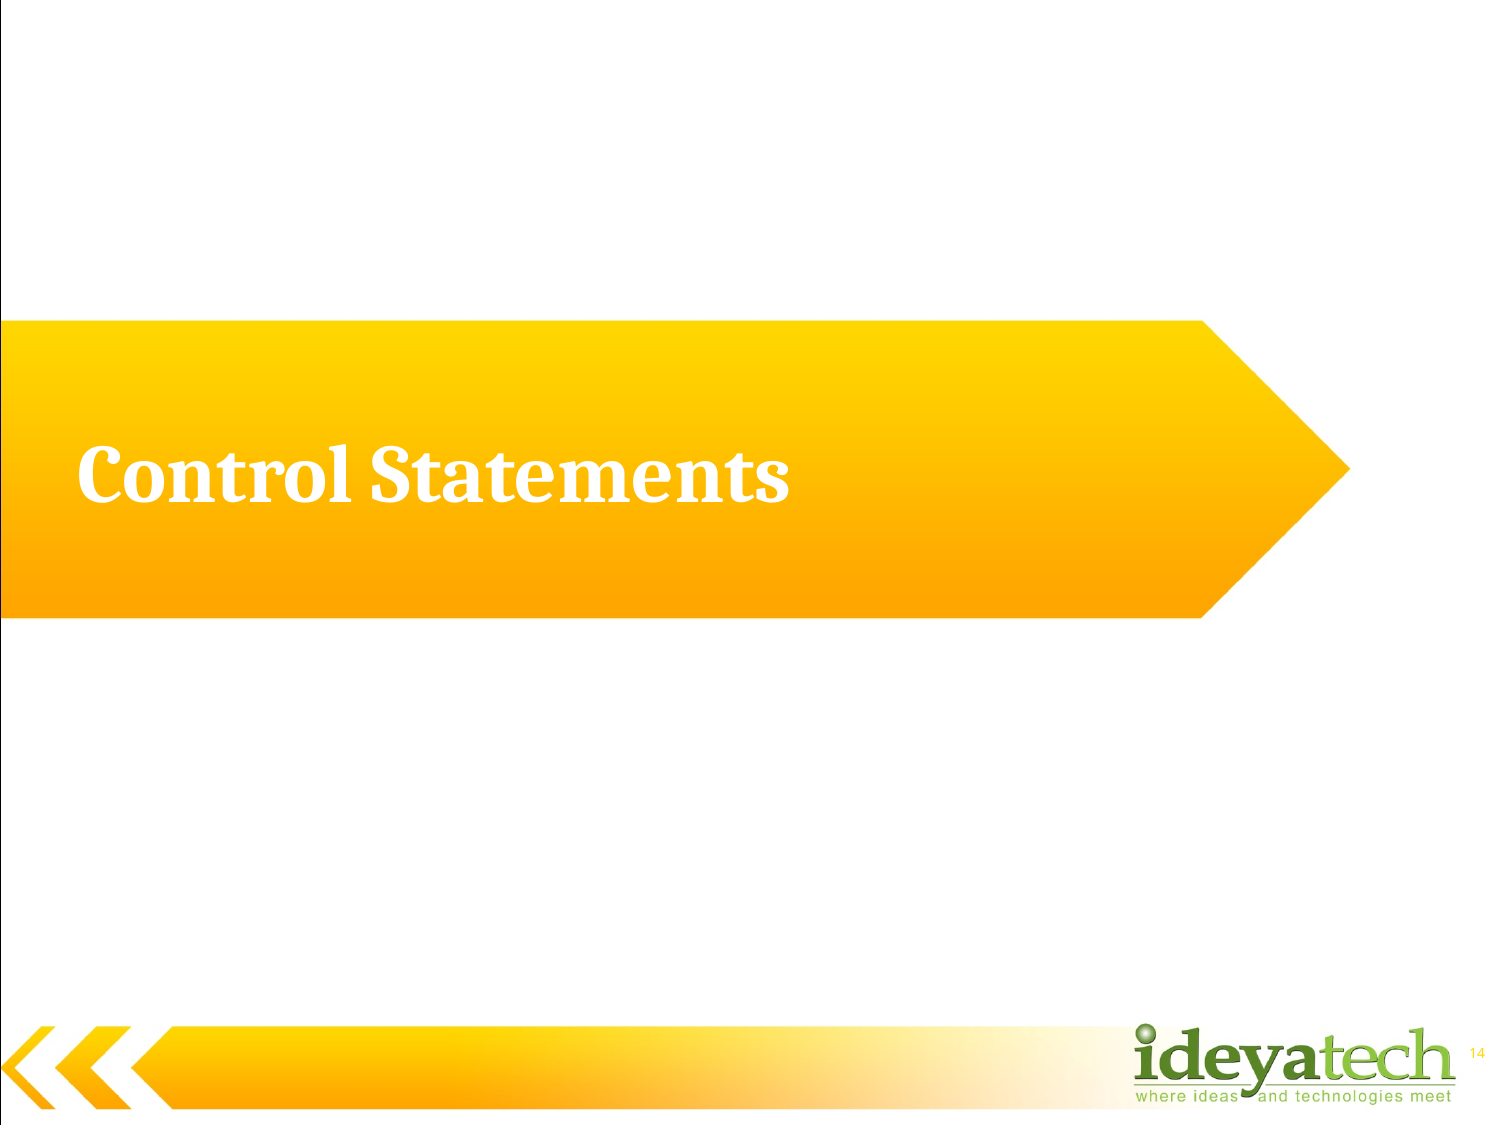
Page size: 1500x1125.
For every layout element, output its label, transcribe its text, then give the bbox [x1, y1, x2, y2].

slide_number 14 [1312, 1037, 1500, 1100]
title Control Statements [62, 324, 1188, 613]
picture [0, 0, 1500, 1125]
